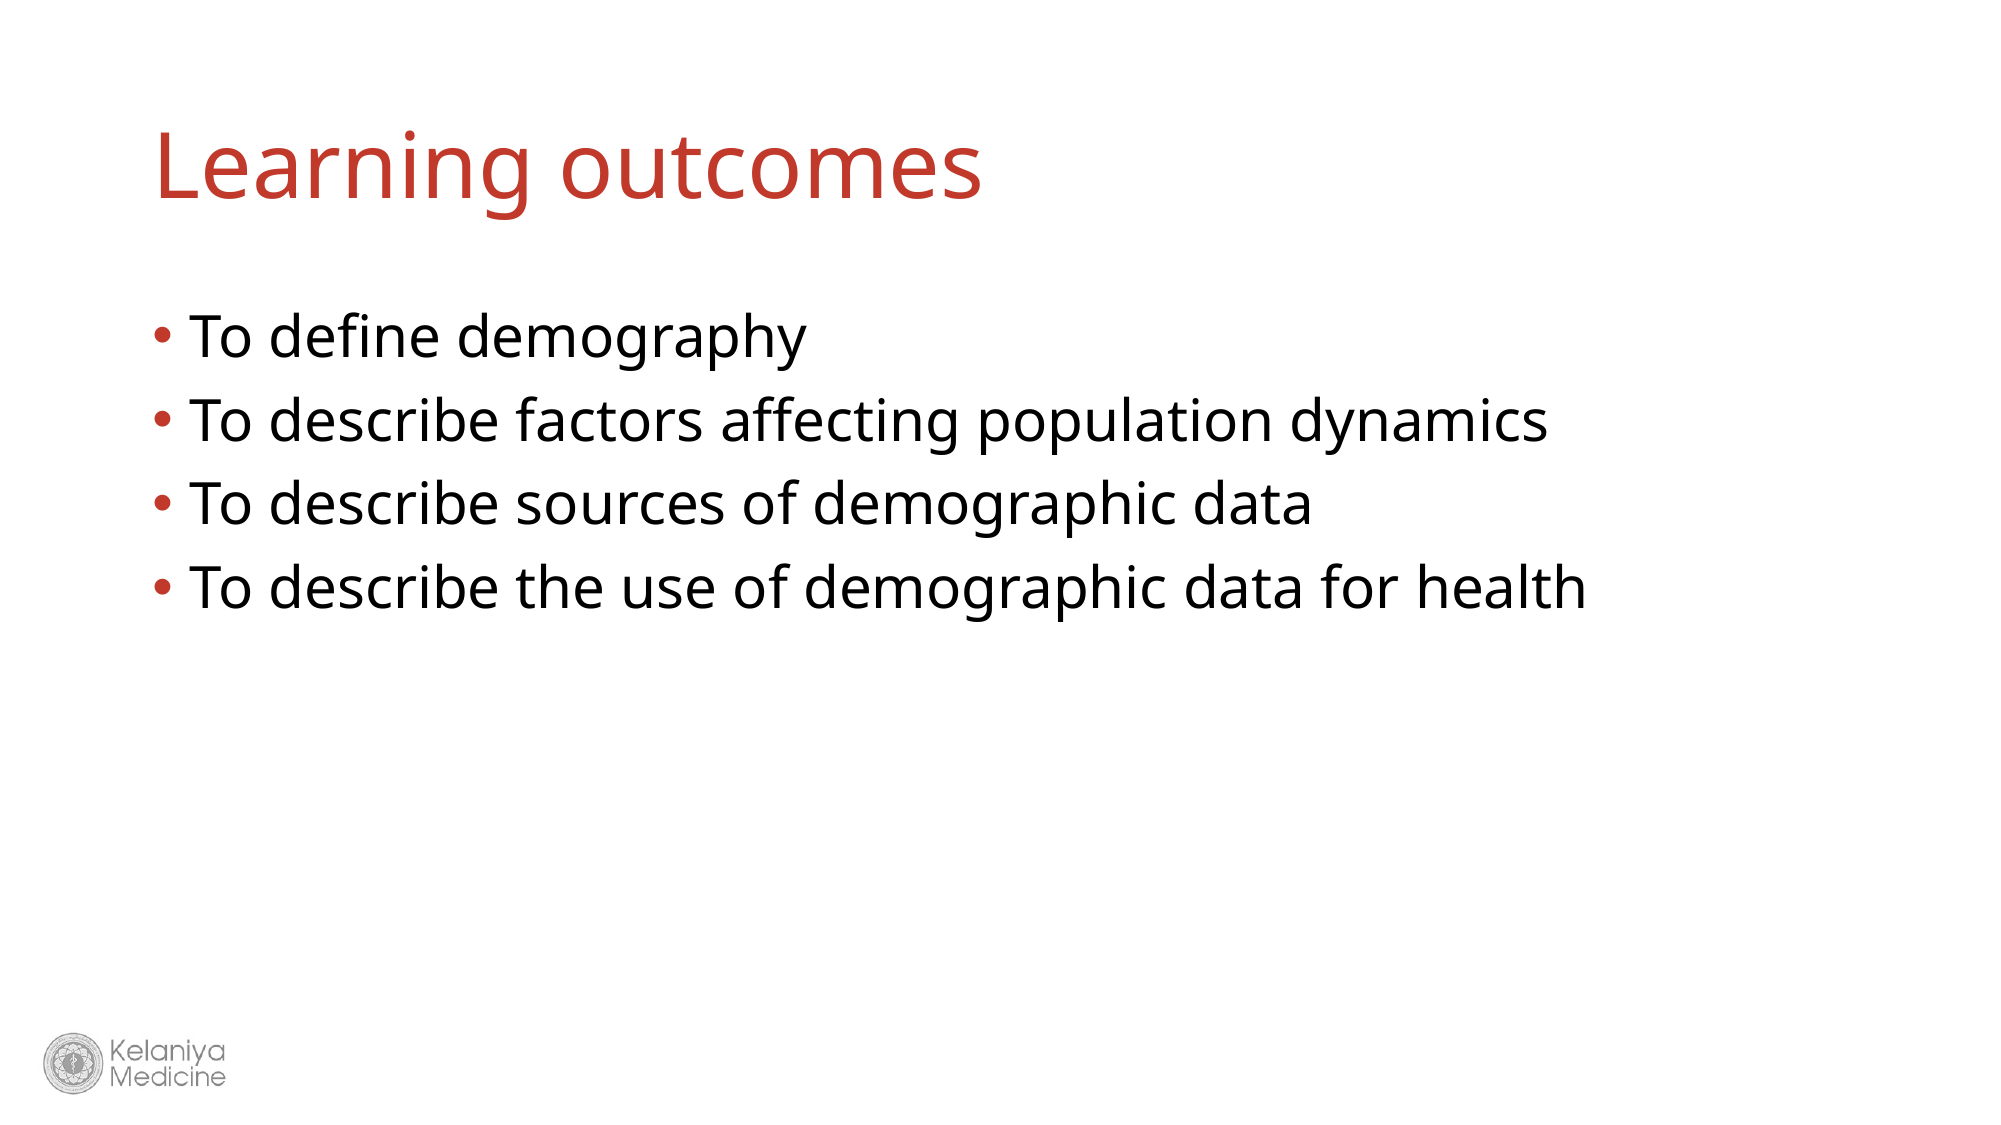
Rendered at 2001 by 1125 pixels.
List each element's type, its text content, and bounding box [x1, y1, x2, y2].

list To define demography To describe factors affecting population dynamics To describe sources of demographic data To describe the use of demographic data for health [137, 299, 1863, 1014]
title Learning outcomes [137, 59, 1863, 278]
